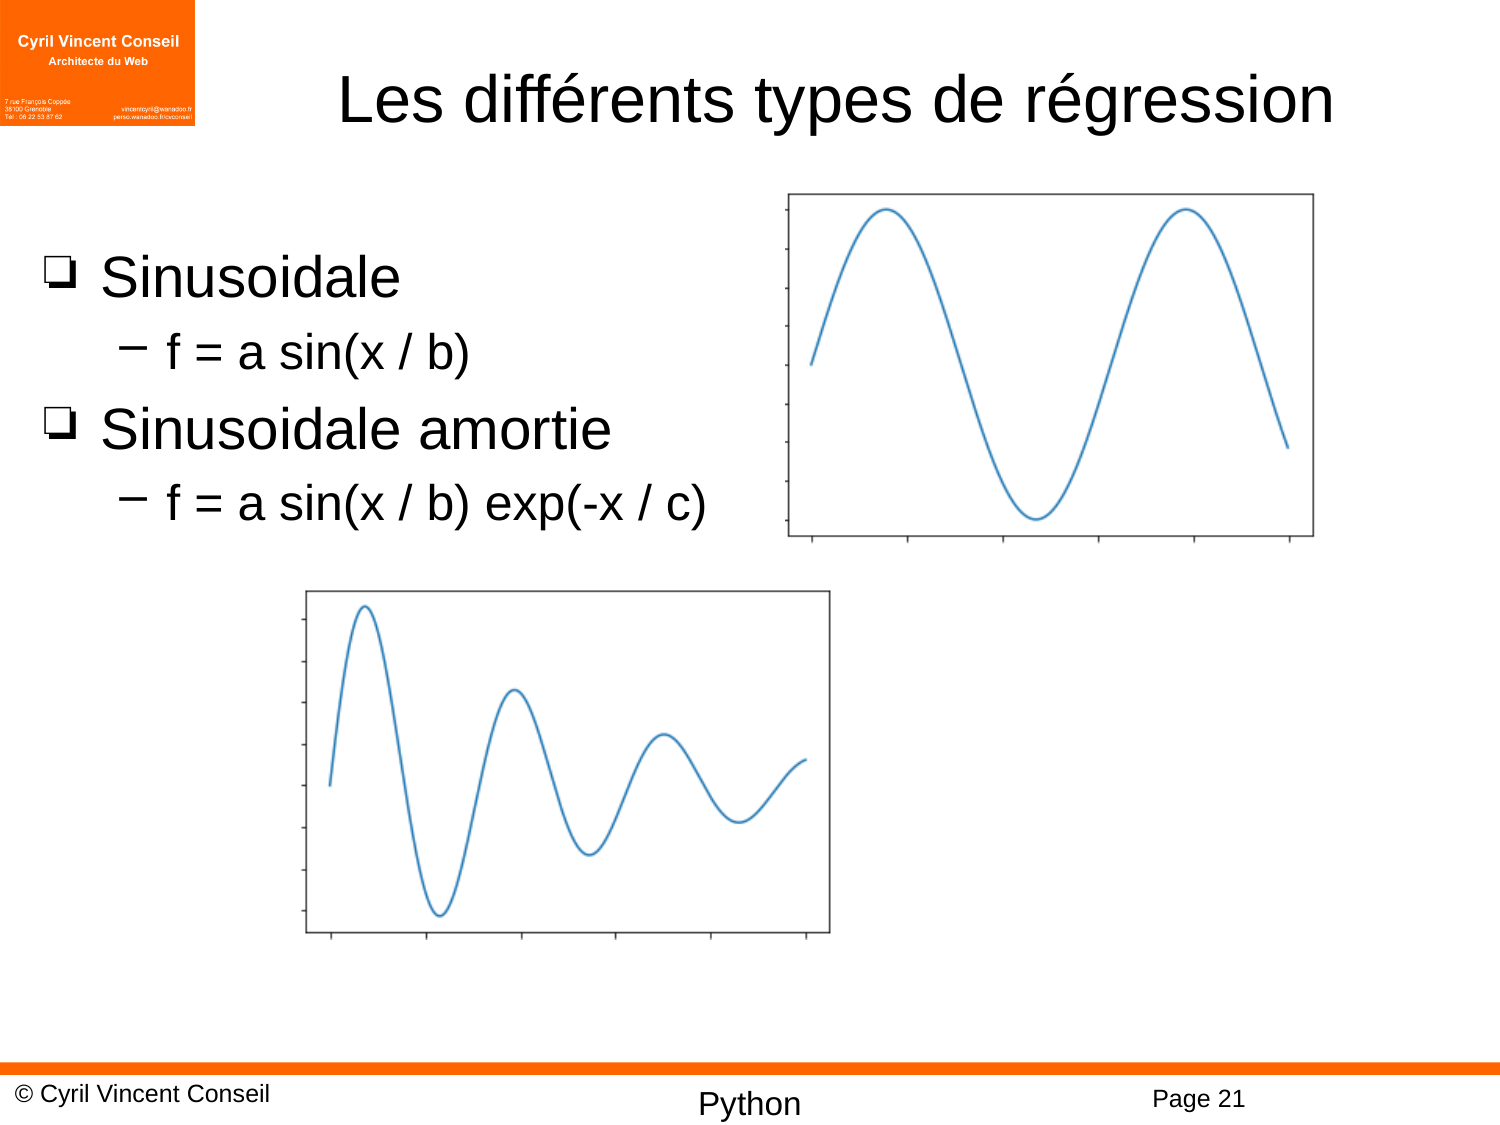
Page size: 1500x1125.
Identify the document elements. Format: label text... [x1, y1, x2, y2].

picture [785, 189, 1319, 545]
title Les différents types de régression [194, 2, 1480, 190]
picture [0, 0, 195, 126]
list Sinusoidale f = a sin(x / b) Sinusoidale amortie f = a sin(x / b) exp(-x / c) [29, 231, 1468, 1059]
picture [300, 586, 838, 940]
